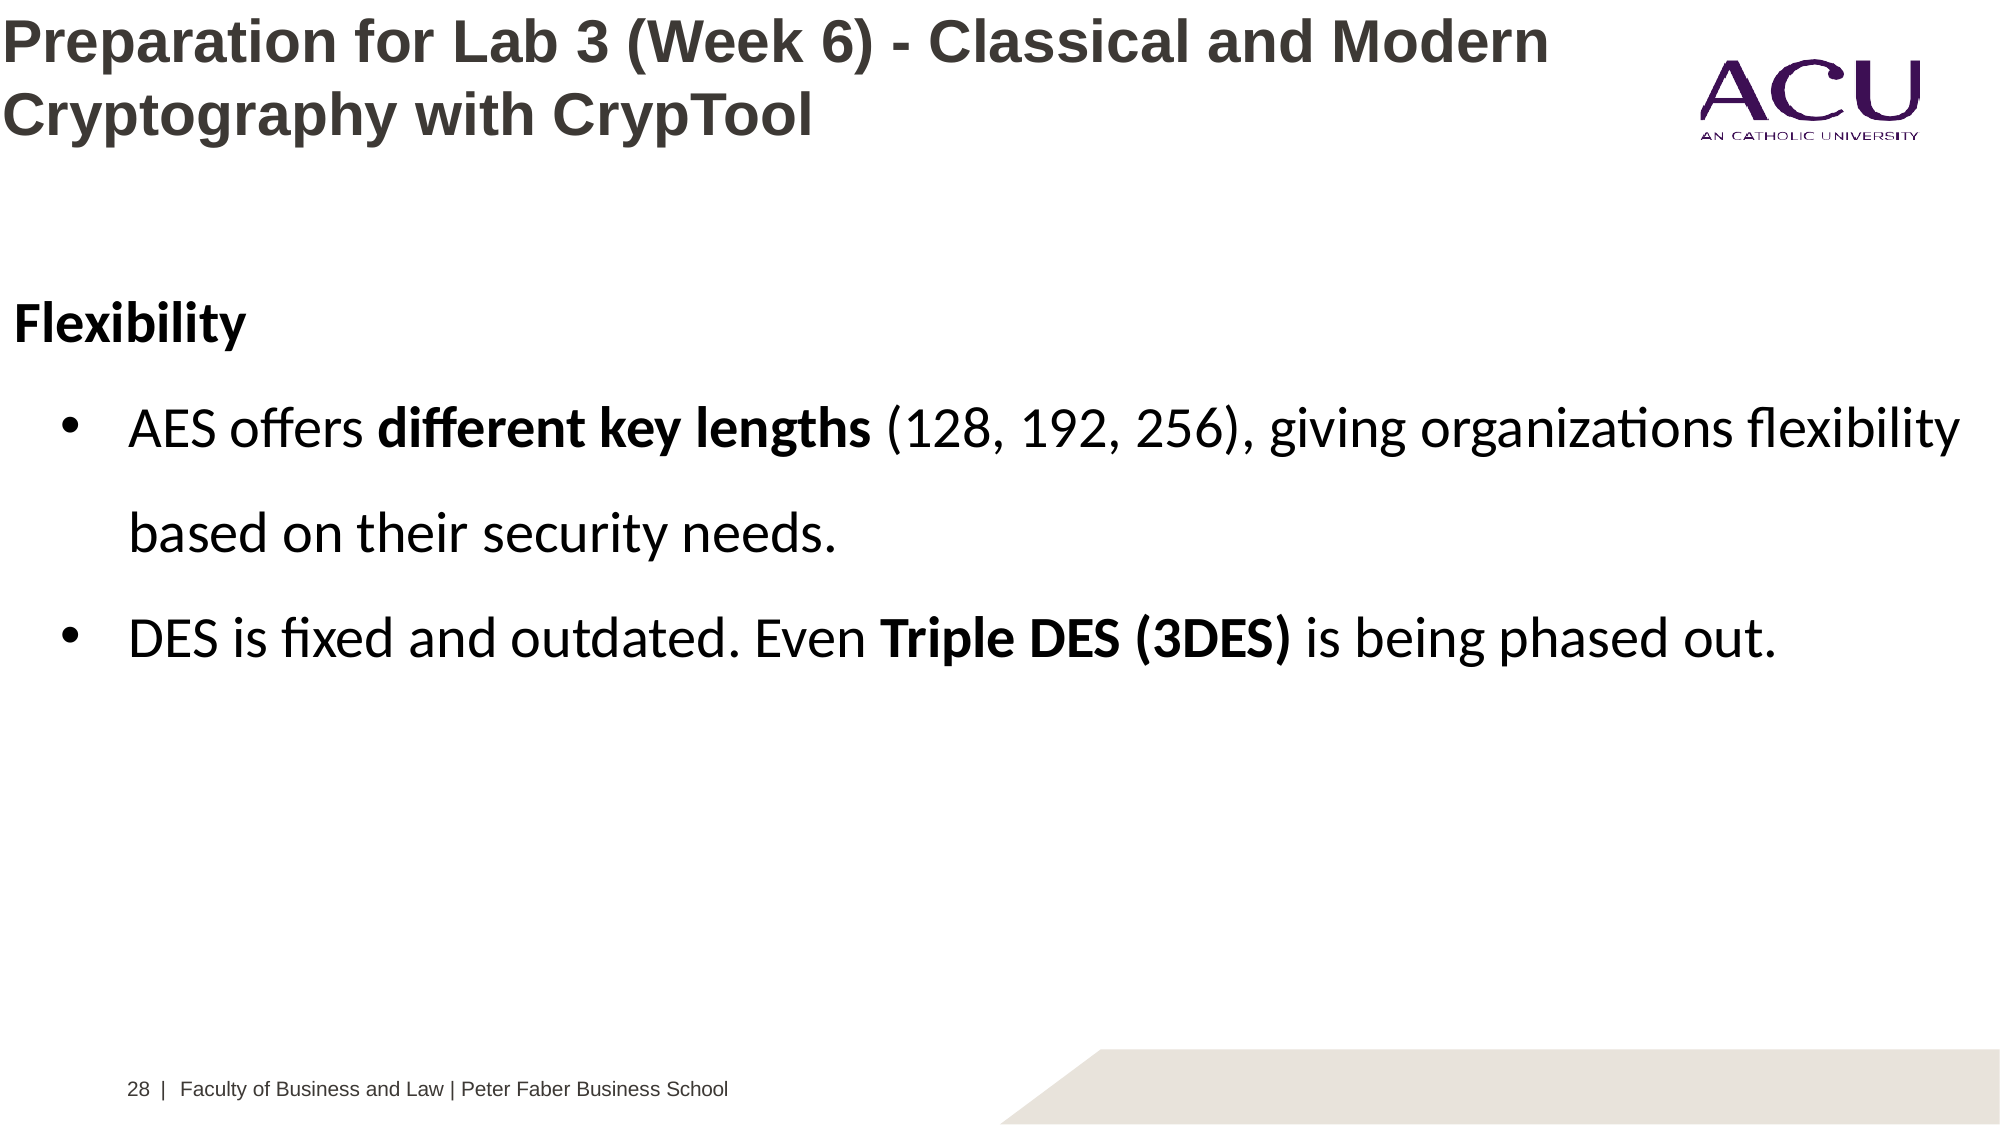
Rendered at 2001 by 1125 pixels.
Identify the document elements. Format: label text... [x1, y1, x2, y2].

title Preparation for Lab 3 (Week 6) - Classical and Modern Cryptography with CrypTool [0, 0, 1701, 190]
picture [1701, 59, 1920, 140]
slide_number 28 | Faculty of Business and Law | Peter Faber Business School [120, 1075, 937, 1101]
text_box Flexibility AES offers different key lengths (128, 192, 256), giving organizations flexibility based on their security needs. DES is fixed and outdated. Even Triple DES (3DES) is being phased out. [0, 242, 2000, 677]
